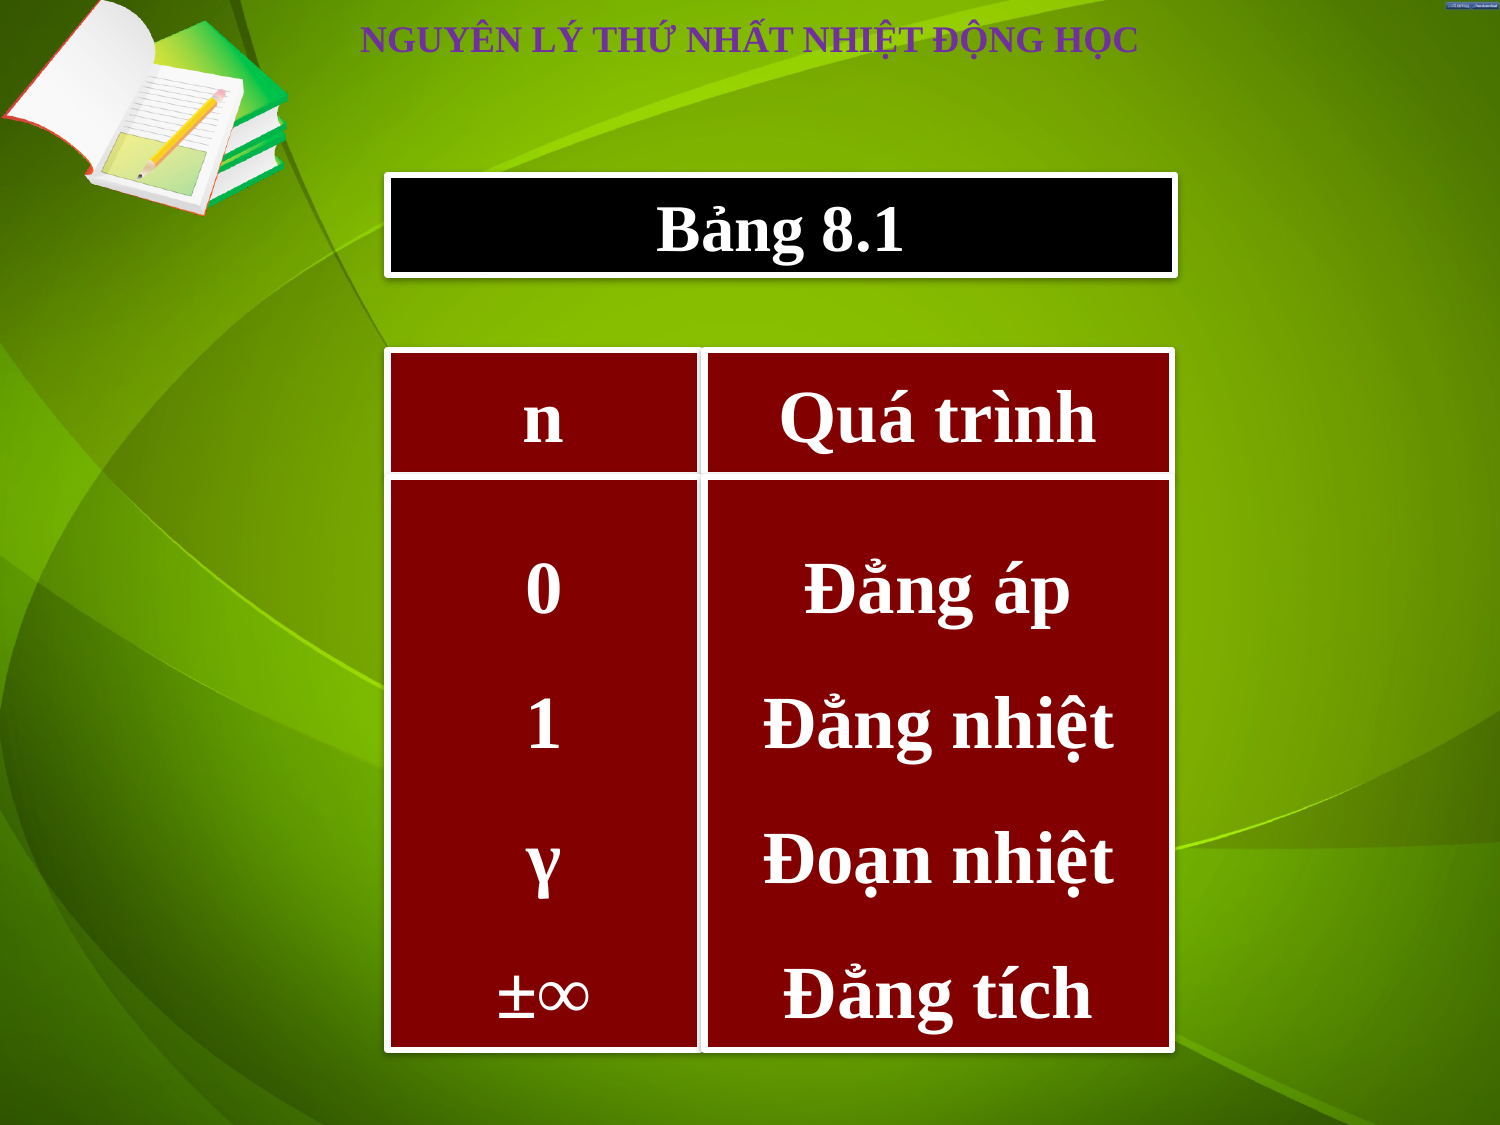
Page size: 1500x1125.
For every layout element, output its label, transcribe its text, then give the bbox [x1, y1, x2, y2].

picture [0, 0, 1500, 1125]
text_box Bảng 8.1 [384, 172, 1178, 278]
text_box NGUYÊN LÝ THỨ NHẤT NHIỆT ĐỘNG HỌC [288, 0, 1500, 77]
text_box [387, 349, 1173, 1051]
